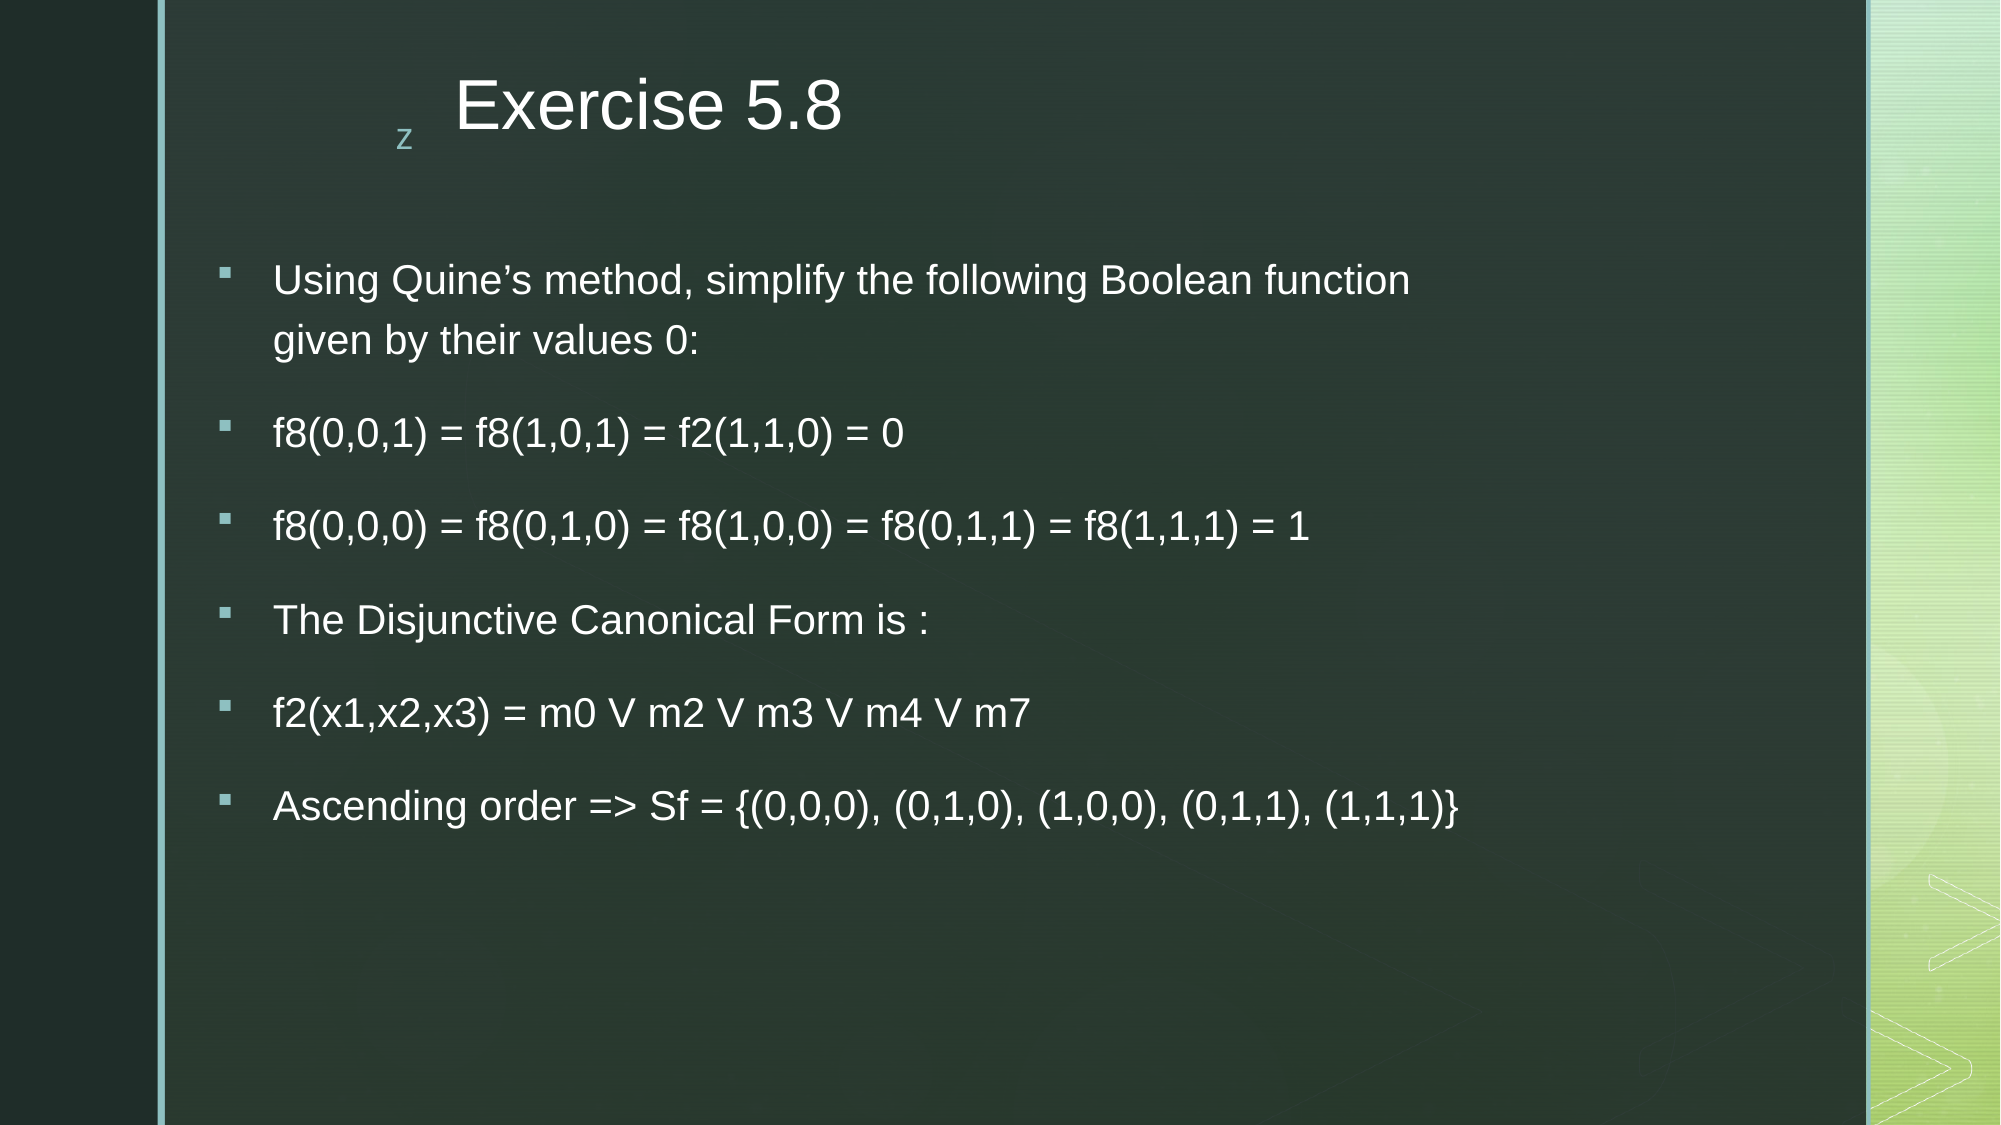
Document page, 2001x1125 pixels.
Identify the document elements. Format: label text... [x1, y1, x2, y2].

text_box Using Quine’s method, simplify the following Boolean function given by their values 0: f8(0,0,1) = f8(1,0,1) = f2(1,1,0) = 0 f8(0,0,0) = f8(0,1,0) = f8(1,0,0) = f8(0,1,1) = f8(1,1,1) = 1 The Disjunctive Canonical Form is : f2(x1,x2,x3) = m0 V m2 V m3 V m4 V m7 Ascending order => Sf = {(0,0,0), (0,1,0), (1,0,0), (0,1,1), (1,1,1)} [201, 191, 1481, 974]
picture [1871, 0, 2001, 1125]
text_box Exercise 5.8 [176, 60, 859, 238]
